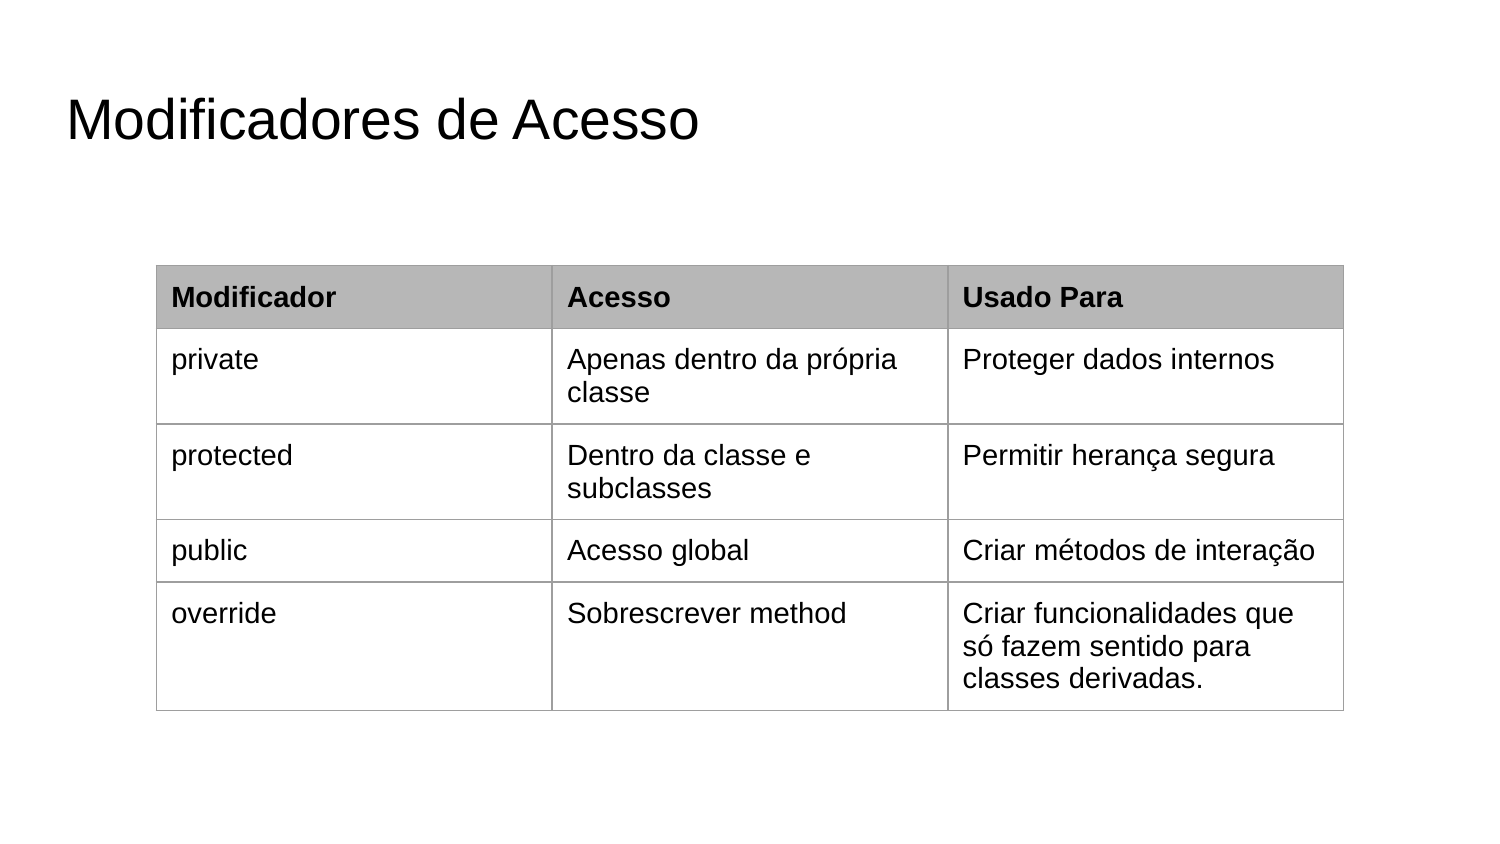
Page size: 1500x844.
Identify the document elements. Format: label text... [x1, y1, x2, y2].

title Modificadores de Acesso [51, 72, 1449, 167]
table_cell Dentro da classe e subclasses [553, 425, 947, 519]
table_cell Sobrescrever method [553, 583, 947, 710]
table_header Acesso [553, 266, 947, 328]
table_cell override [157, 583, 551, 710]
table_cell private [157, 329, 551, 423]
table_cell Acesso global [553, 520, 947, 581]
table_cell Permitir herança segura [949, 425, 1343, 519]
table_cell public [157, 520, 551, 581]
table_cell Apenas dentro da própria classe [553, 329, 947, 423]
table_cell Criar funcionalidades que só fazem sentido para classes derivadas. [949, 583, 1343, 710]
table_cell Criar métodos de interação [949, 520, 1343, 581]
table_header Usado Para [949, 266, 1343, 328]
table_cell protected [157, 425, 551, 519]
table_cell Proteger dados internos [949, 329, 1343, 423]
table_header Modificador [157, 266, 551, 328]
